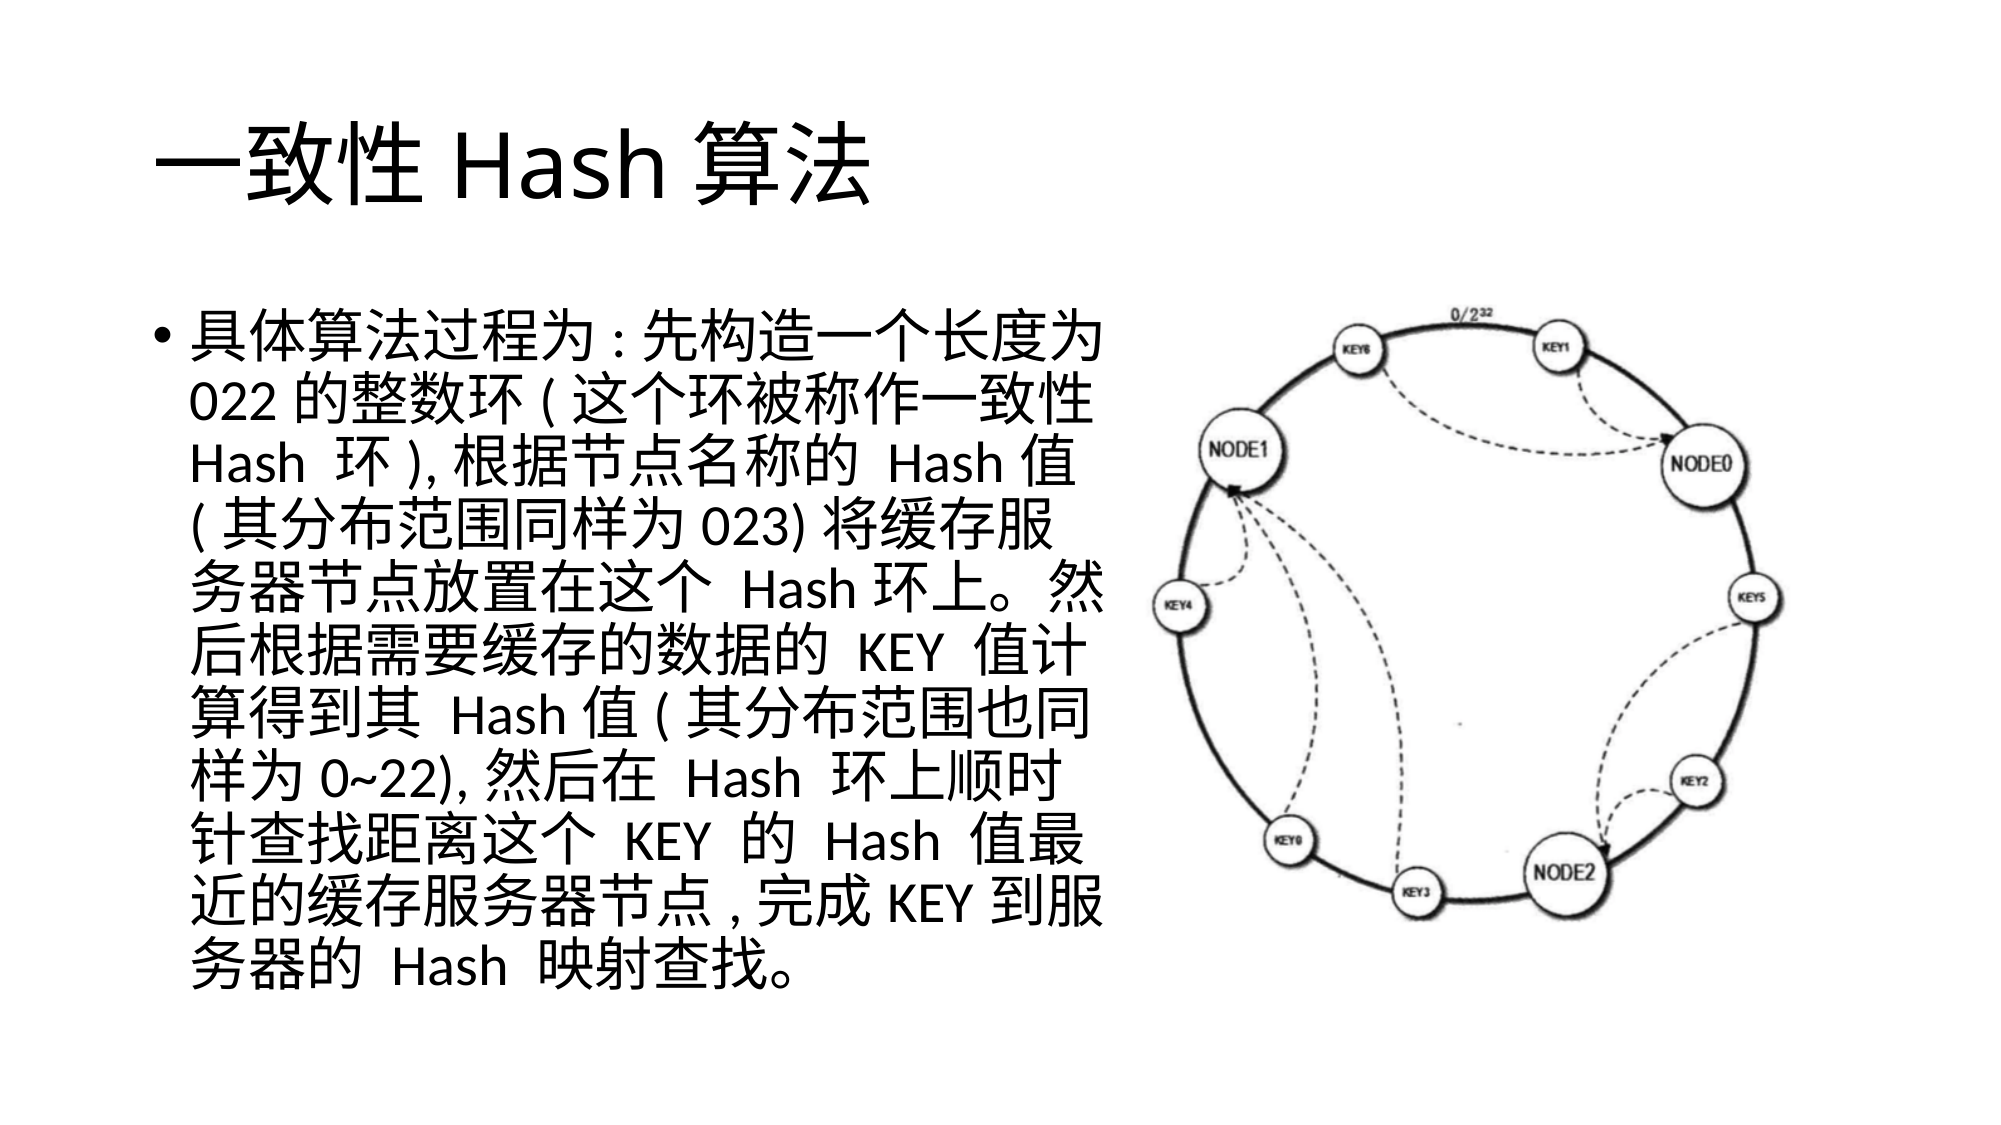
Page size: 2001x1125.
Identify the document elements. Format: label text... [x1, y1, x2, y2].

list 具体算法过程为:先构造一个长度为022的整数环(这个环被称作一致性 Hash 环),根据节点名称的 Hash值(其分布范围同样为023)将缓存服务器节点放置在这个 Hash环上。然后根据需要缓存的数据的 KEY 值计算得到其 Hash值(其分布范围也同样为0~22),然后在 Hash 环上顺时针查找距离这个 KEY 的 Hash 值最近的缓存服务器节点,完成KEY到服务器的 Hash 映射查找。 [137, 299, 1123, 1014]
picture [1107, 277, 1863, 940]
title 一致性Hash算法 [137, 59, 1863, 278]
